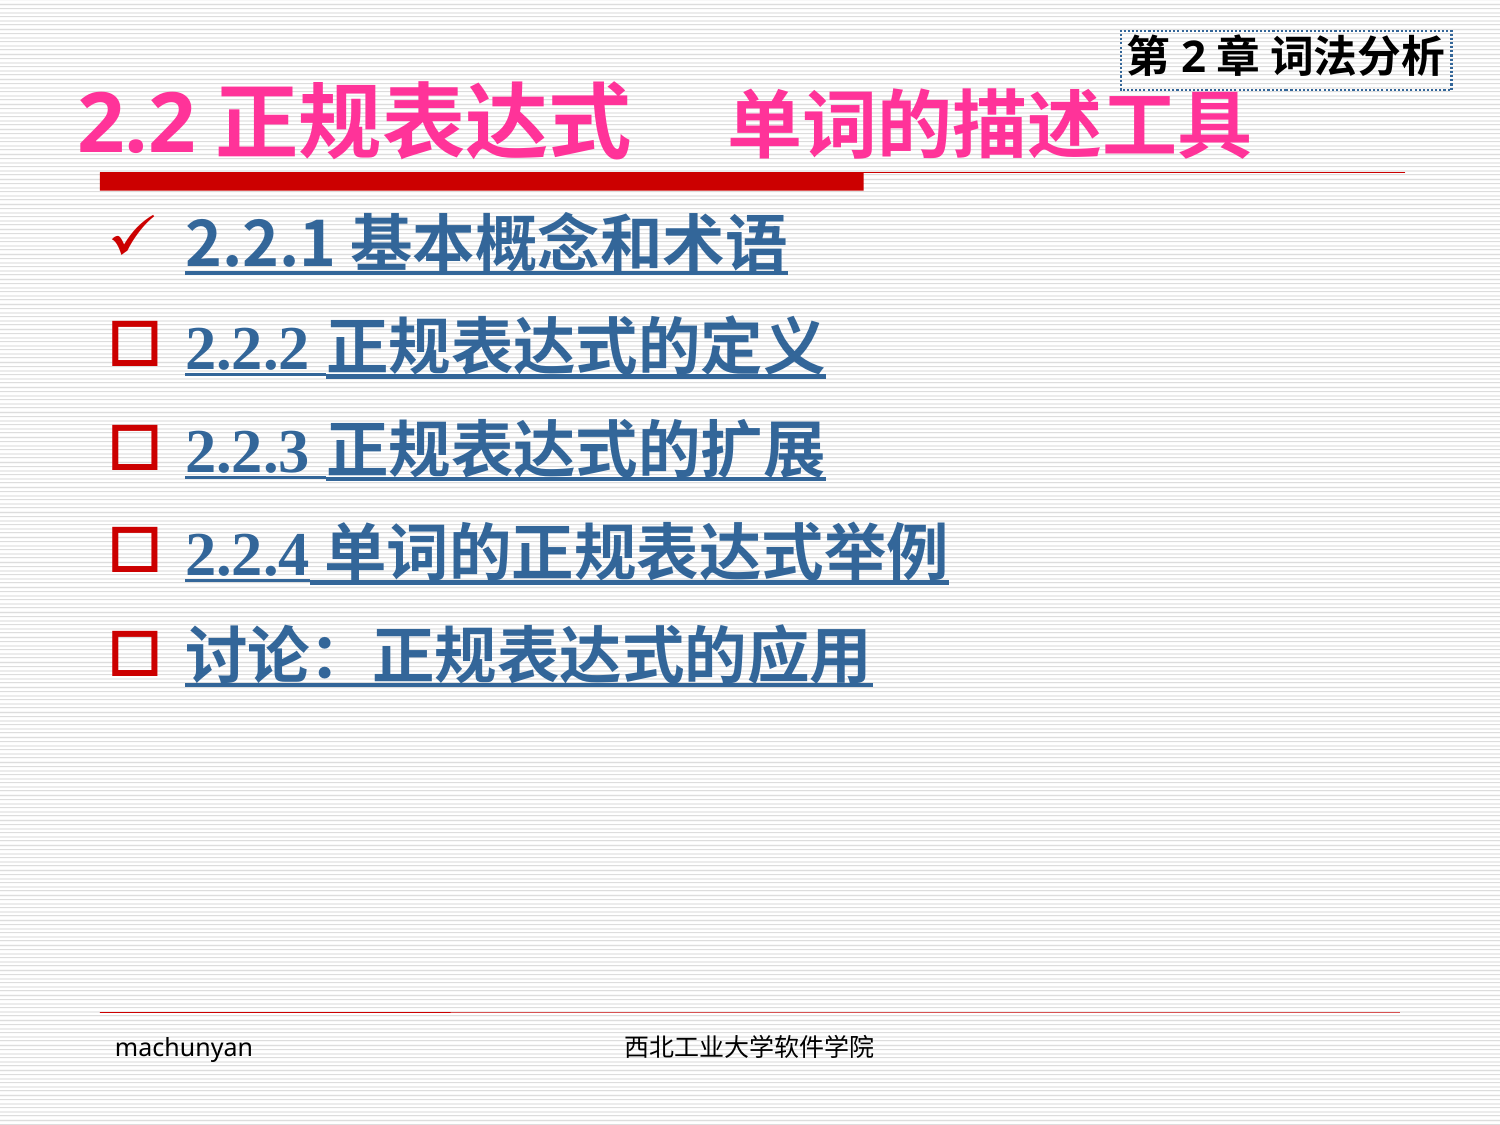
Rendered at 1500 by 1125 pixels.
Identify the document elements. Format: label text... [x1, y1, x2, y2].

slide_number [1074, 1024, 1401, 1103]
picture [0, 0, 1500, 1125]
text_box 2.2正规表达式 单词的描述工具 [62, 62, 1475, 177]
list 2.2.1 基本概念和术语 2.2.2 正规表达式的定义 2.2.3 正规表达式的扩展 2.2.4 单词的正规表达式举例 讨论：正规表达式的应用 [92, 196, 1406, 681]
slide_number machunyan [99, 1024, 426, 1103]
footer 西北工业大学软件学院 [512, 1024, 988, 1103]
